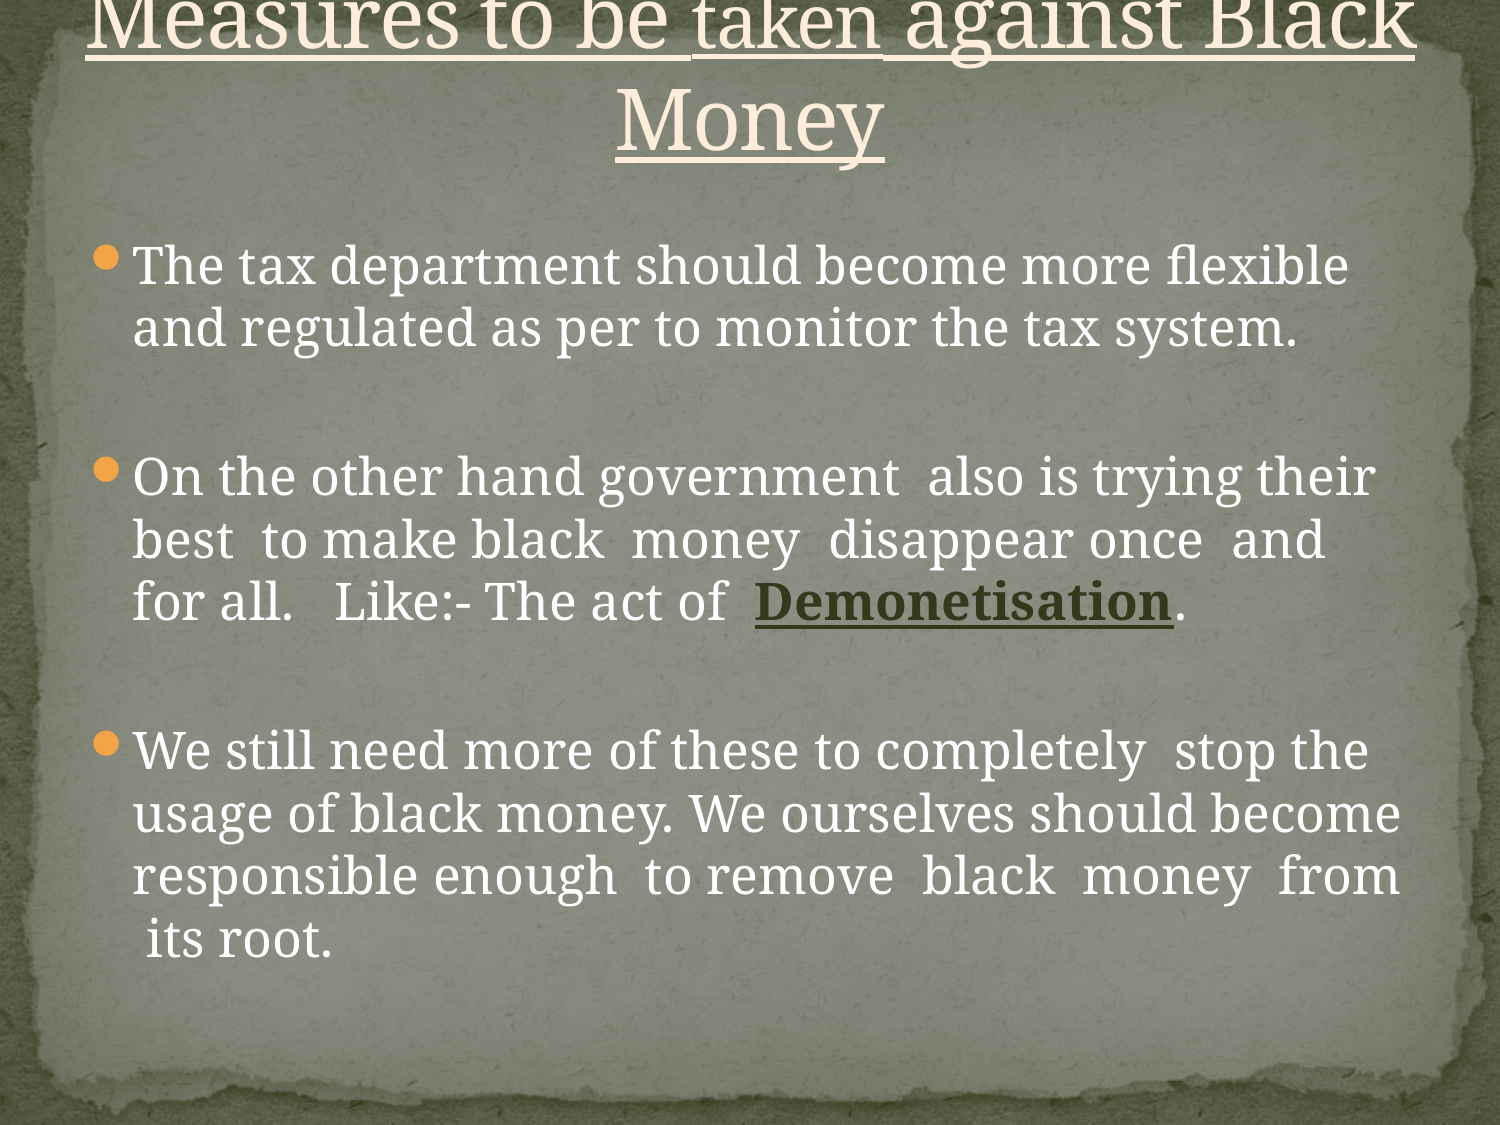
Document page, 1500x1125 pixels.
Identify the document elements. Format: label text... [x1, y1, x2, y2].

list The tax department should become more flexible and regulated as per to monitor the tax system. On the other hand government also is trying their best to make black money disappear once and for all. Like:- The act of Demonetisation. We still need more of these to completely stop the usage of black money. We ourselves should become responsible enough to remove black money from its root. [75, 224, 1425, 975]
title Measures to be taken against Black Money [12, 0, 1488, 176]
